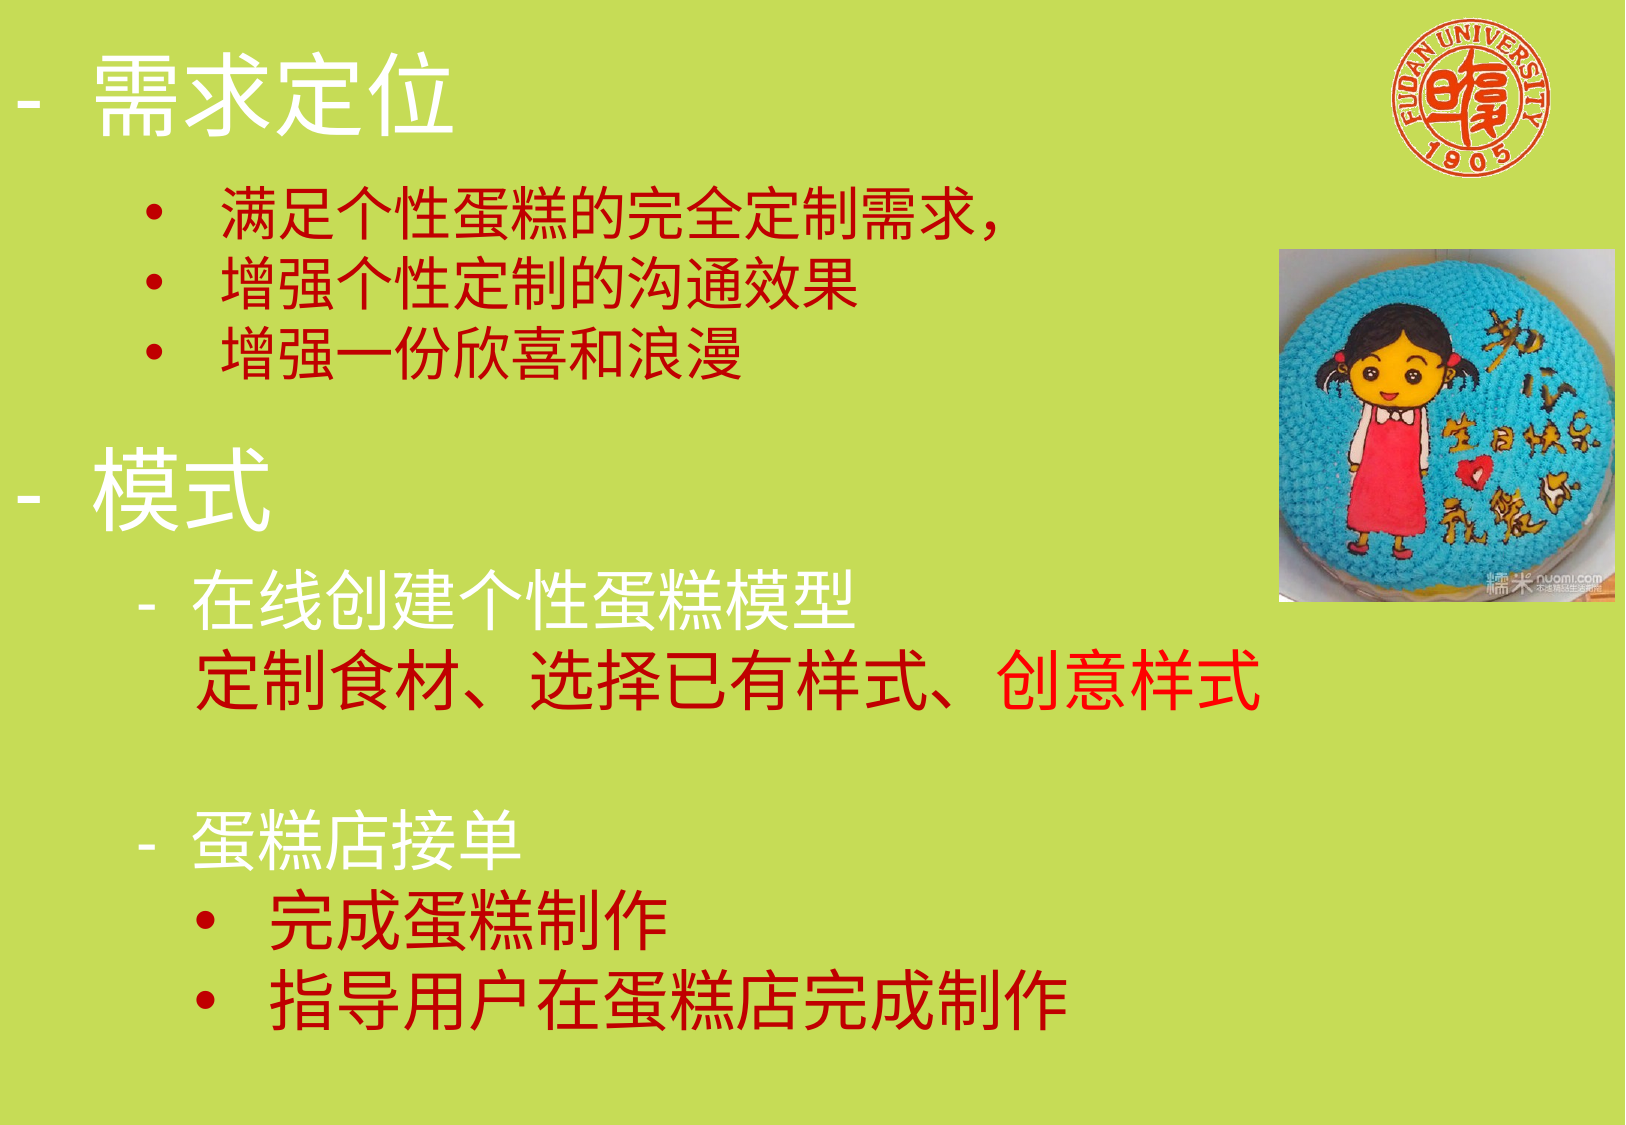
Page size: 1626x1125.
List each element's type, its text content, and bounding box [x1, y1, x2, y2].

text_box 满足个性蛋糕的完全定制需求， 增强个性定制的沟通效果 增强一份欣喜和浪漫 [129, 169, 1625, 395]
text_box - 模式 [0, 425, 1176, 551]
picture [1279, 249, 1615, 602]
text_box - 在线创建个性蛋糕模型 定制食材、选择已有样式、创意样式 - 蛋糕店接单 完成蛋糕制作 指导用户在蛋糕店完成制作 [104, 551, 1549, 1125]
text_box - 需求定位 [0, 30, 1176, 156]
picture [1390, 15, 1551, 179]
